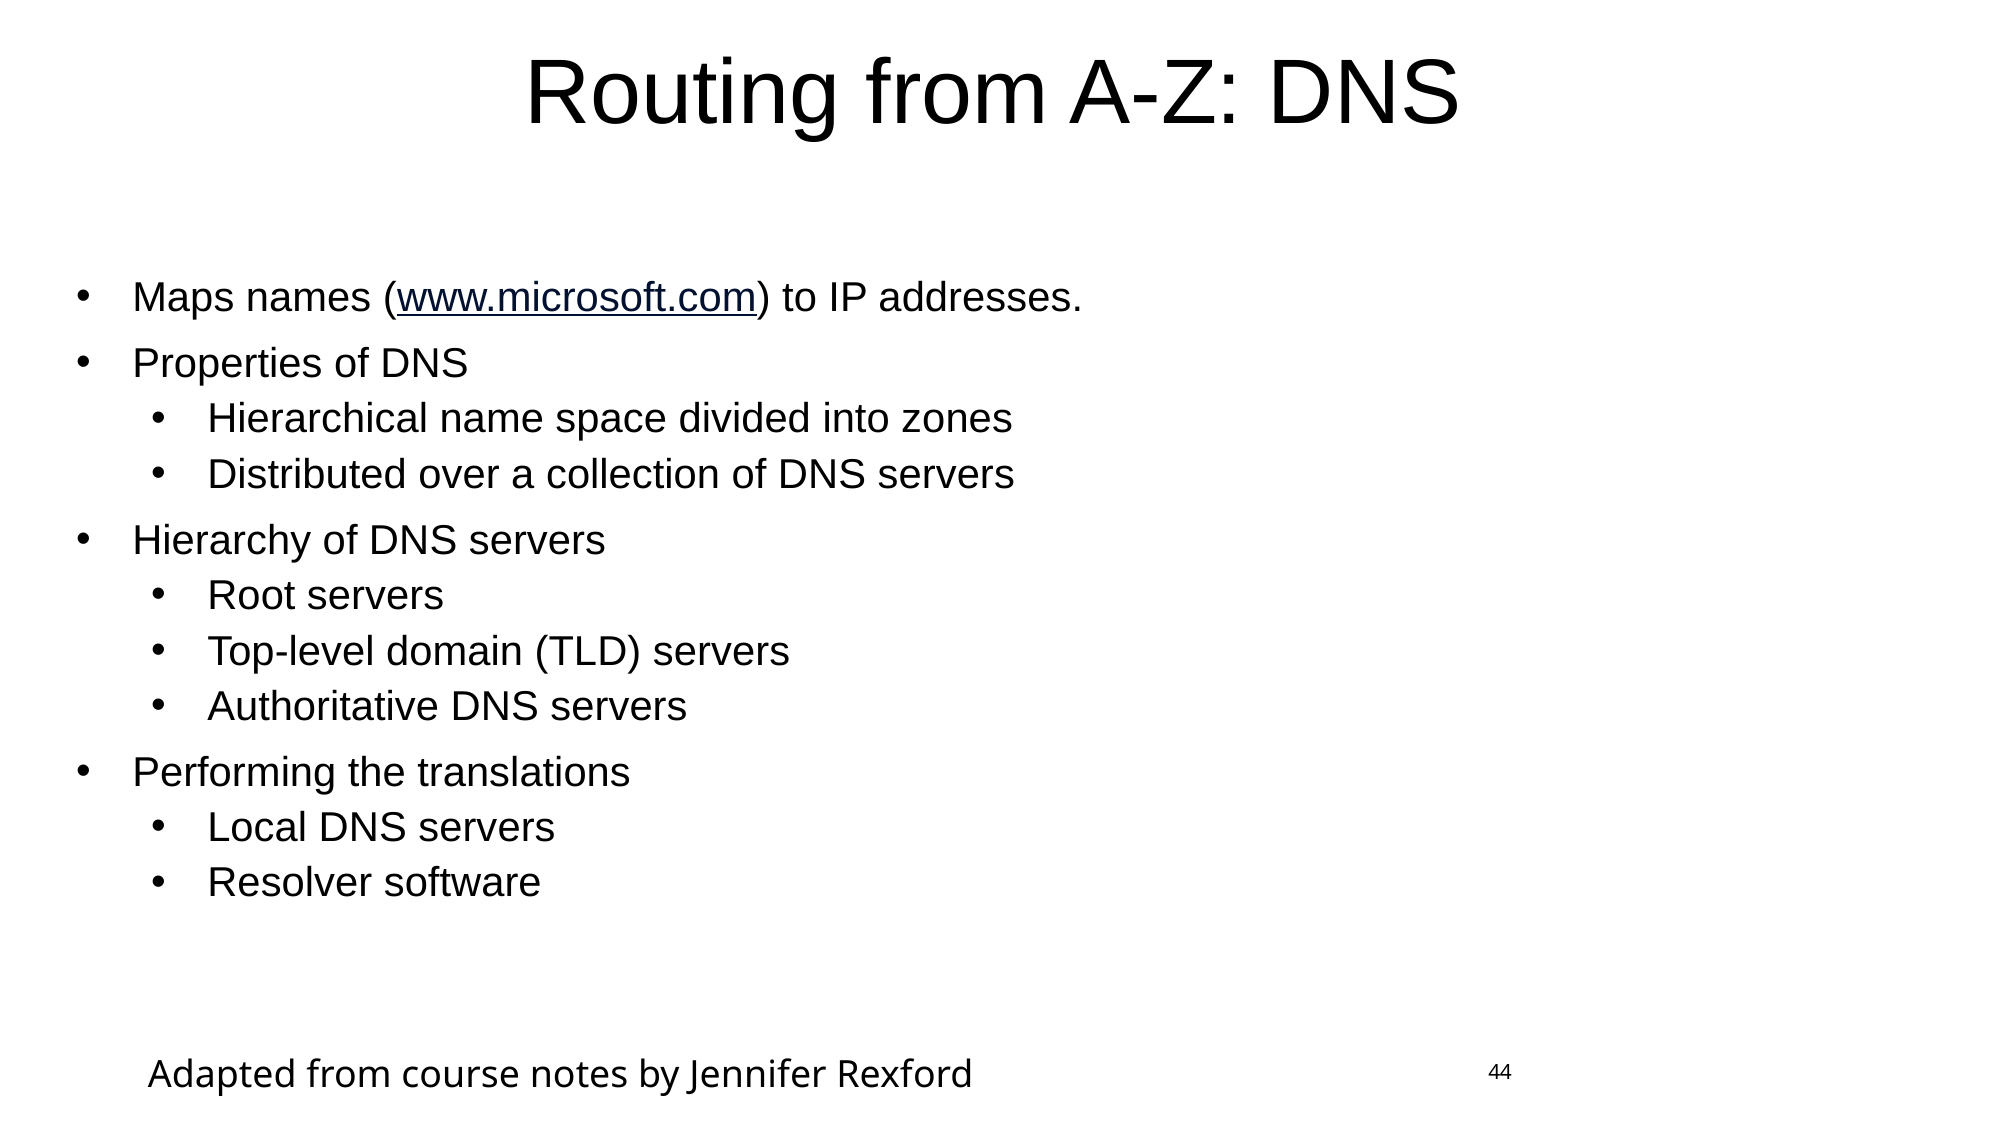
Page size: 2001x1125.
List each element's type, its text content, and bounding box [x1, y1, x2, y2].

slide_number 44 [1325, 1042, 1675, 1103]
text_box Adapted from course notes by Jennifer Rexford [133, 1042, 990, 1103]
title Routing from A-Z: DNS [64, 22, 1923, 165]
list Maps names (www.microsoft.com) to IP addresses. Properties of DNS Hierarchical name space divided into zones Distributed over a collection of DNS servers Hierarchy of DNS servers Root servers Top-level domain (TLD) servers Authoritative DNS servers Performing the translations Local DNS servers Resolver software [61, 268, 1961, 1018]
